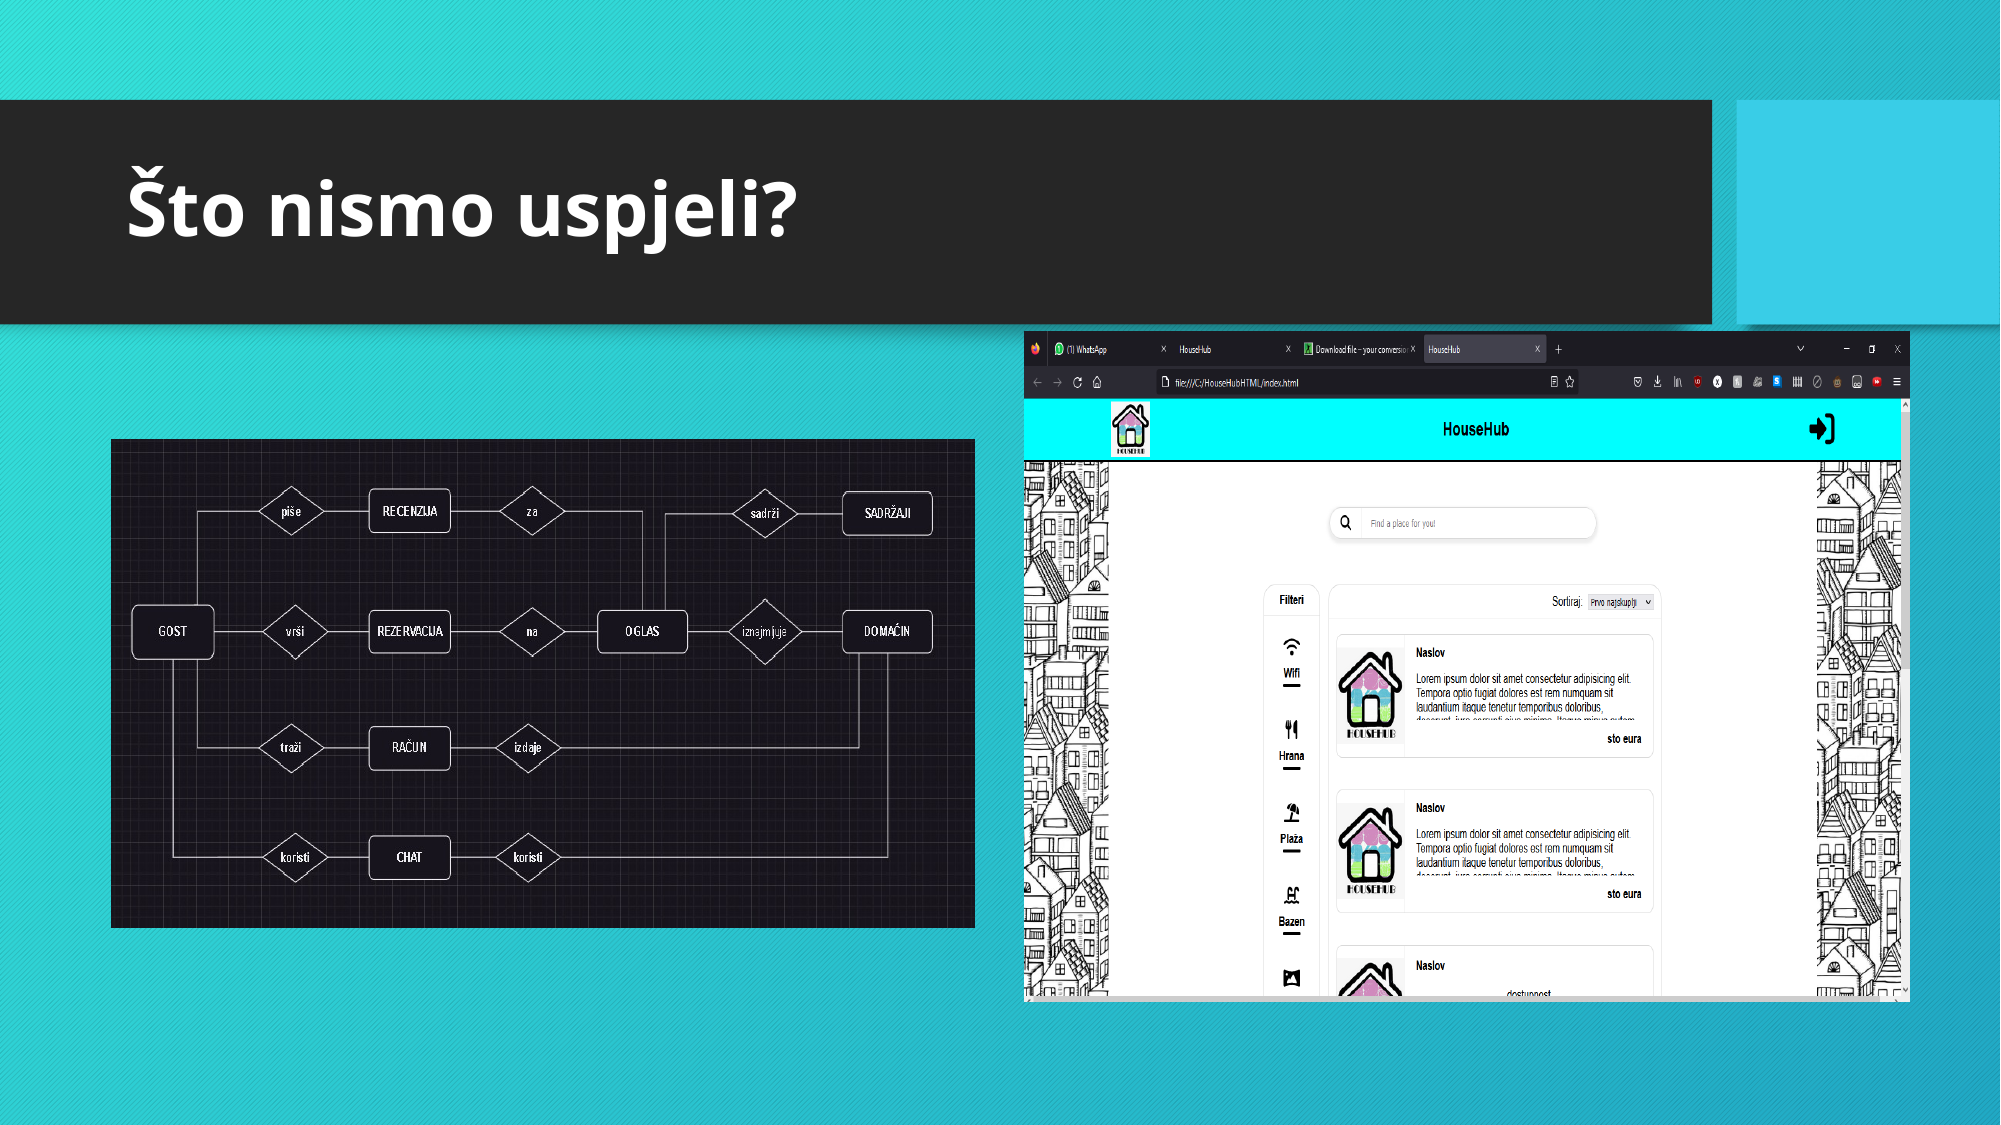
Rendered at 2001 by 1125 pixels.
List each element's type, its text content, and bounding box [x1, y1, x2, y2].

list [111, 439, 976, 928]
title Što nismo uspjeli? [111, 123, 1689, 301]
picture [0, 325, 2000, 1002]
